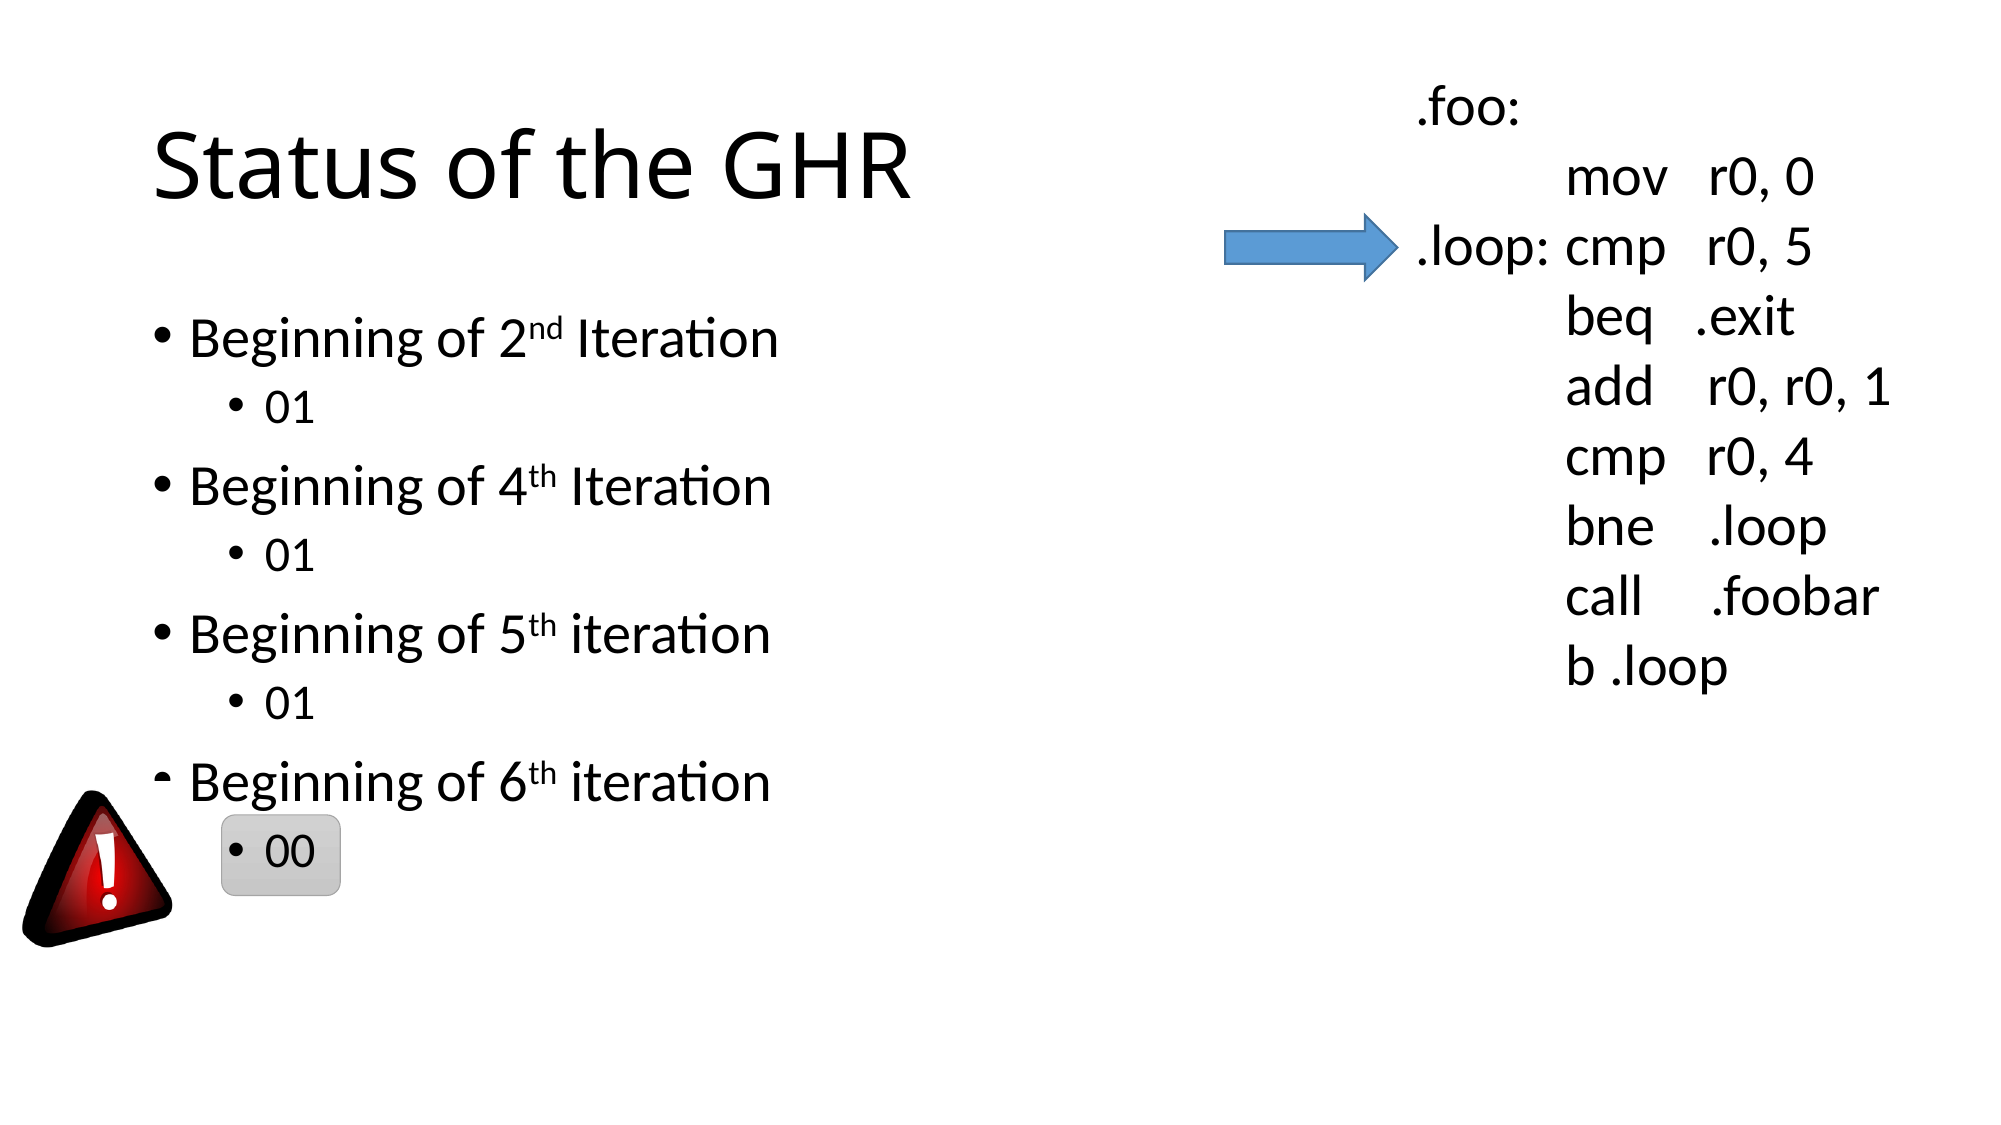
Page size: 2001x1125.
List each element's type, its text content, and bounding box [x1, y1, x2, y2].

picture [9, 781, 180, 955]
text_box .foo: mov r0, 0 .loop: cmp r0, 5 beq .exit add r0, r0, 1 cmp r0, 4 bne .loop call .foobar b .loop [1400, 59, 1907, 775]
text_box [1224, 212, 1399, 283]
list Beginning of 2nd Iteration 01 Beginning of 4th Iteration 01 Beginning of 5th iteration 01 Beginning of 6th iteration 00 [137, 299, 1863, 1014]
title Status of the GHR [137, 59, 1400, 278]
